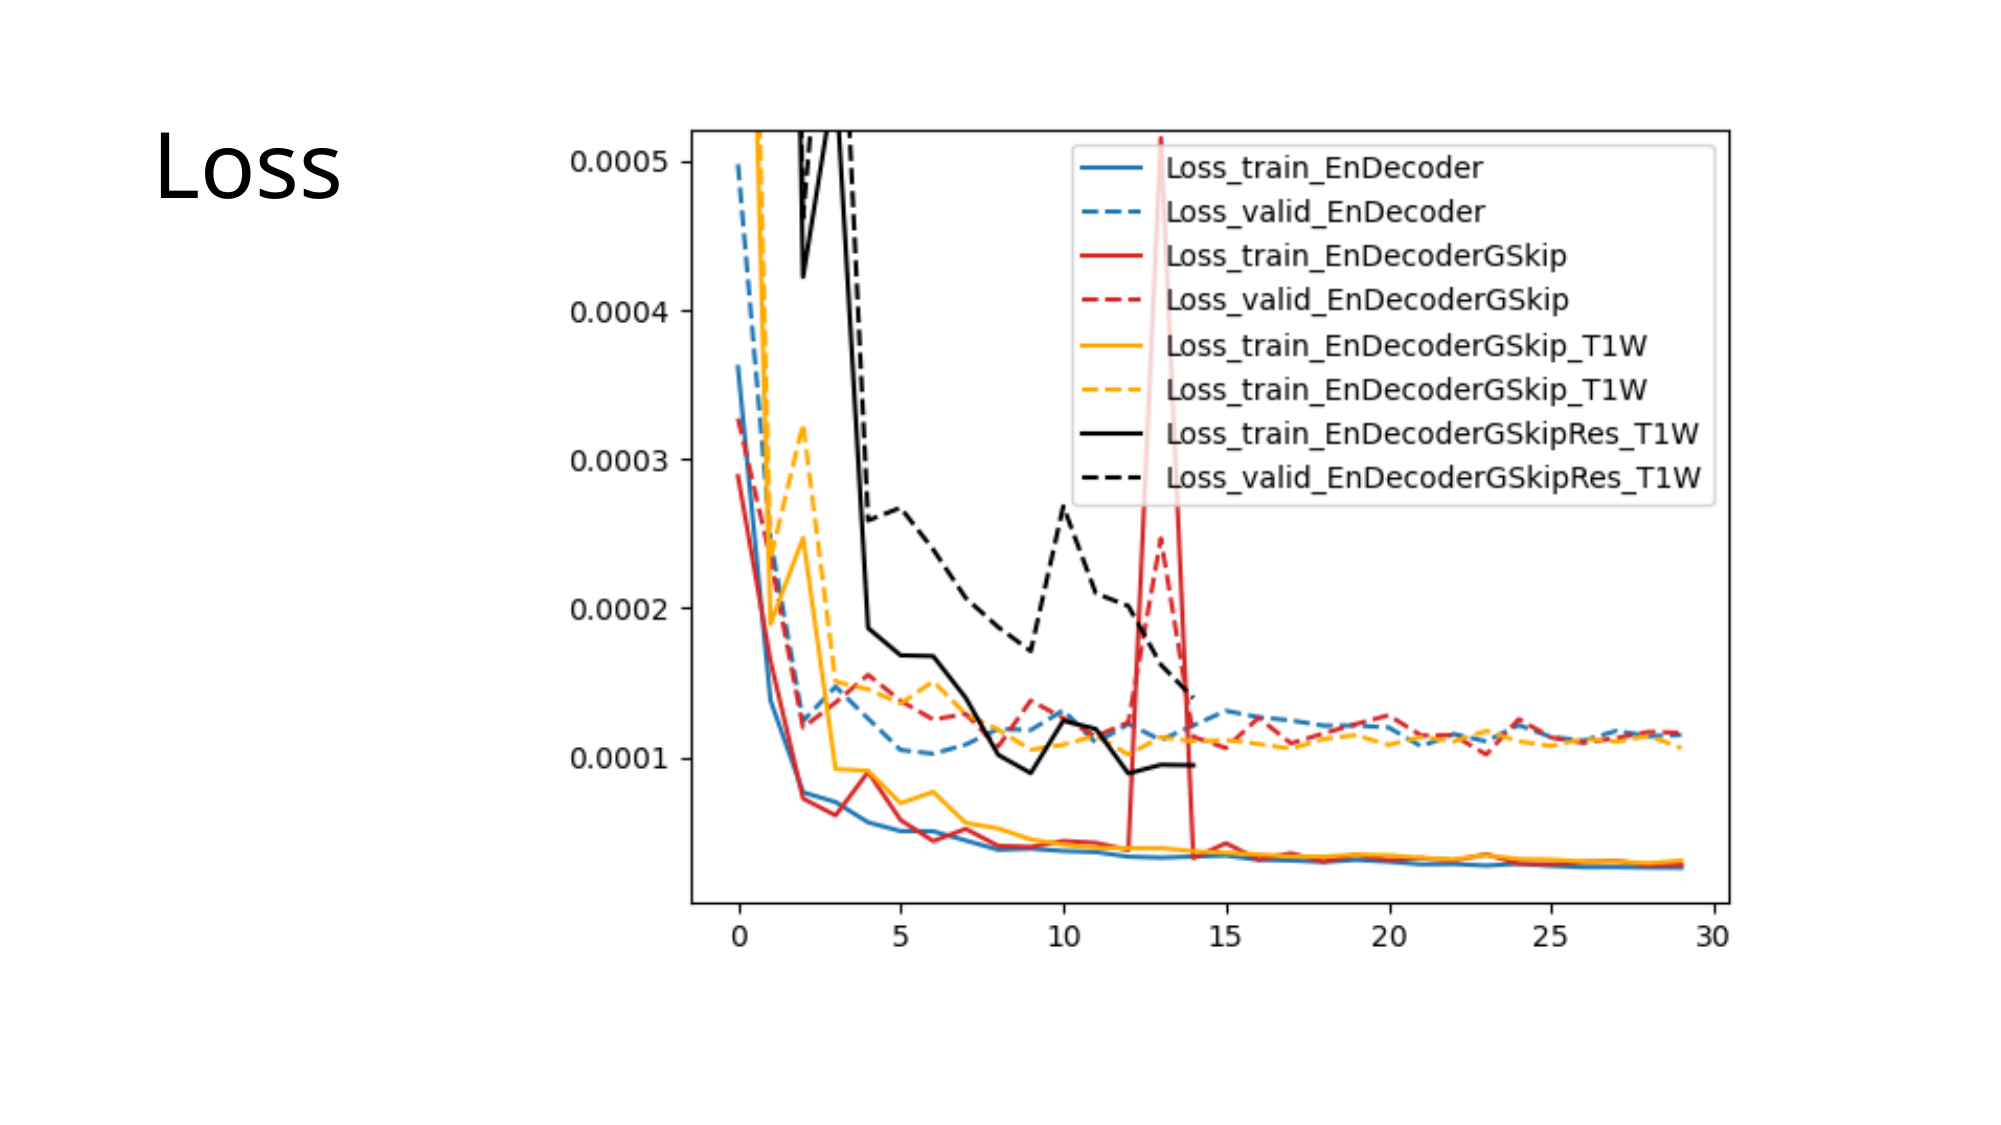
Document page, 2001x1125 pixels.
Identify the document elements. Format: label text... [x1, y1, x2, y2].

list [524, 9, 1863, 1014]
title Loss [137, 59, 524, 278]
